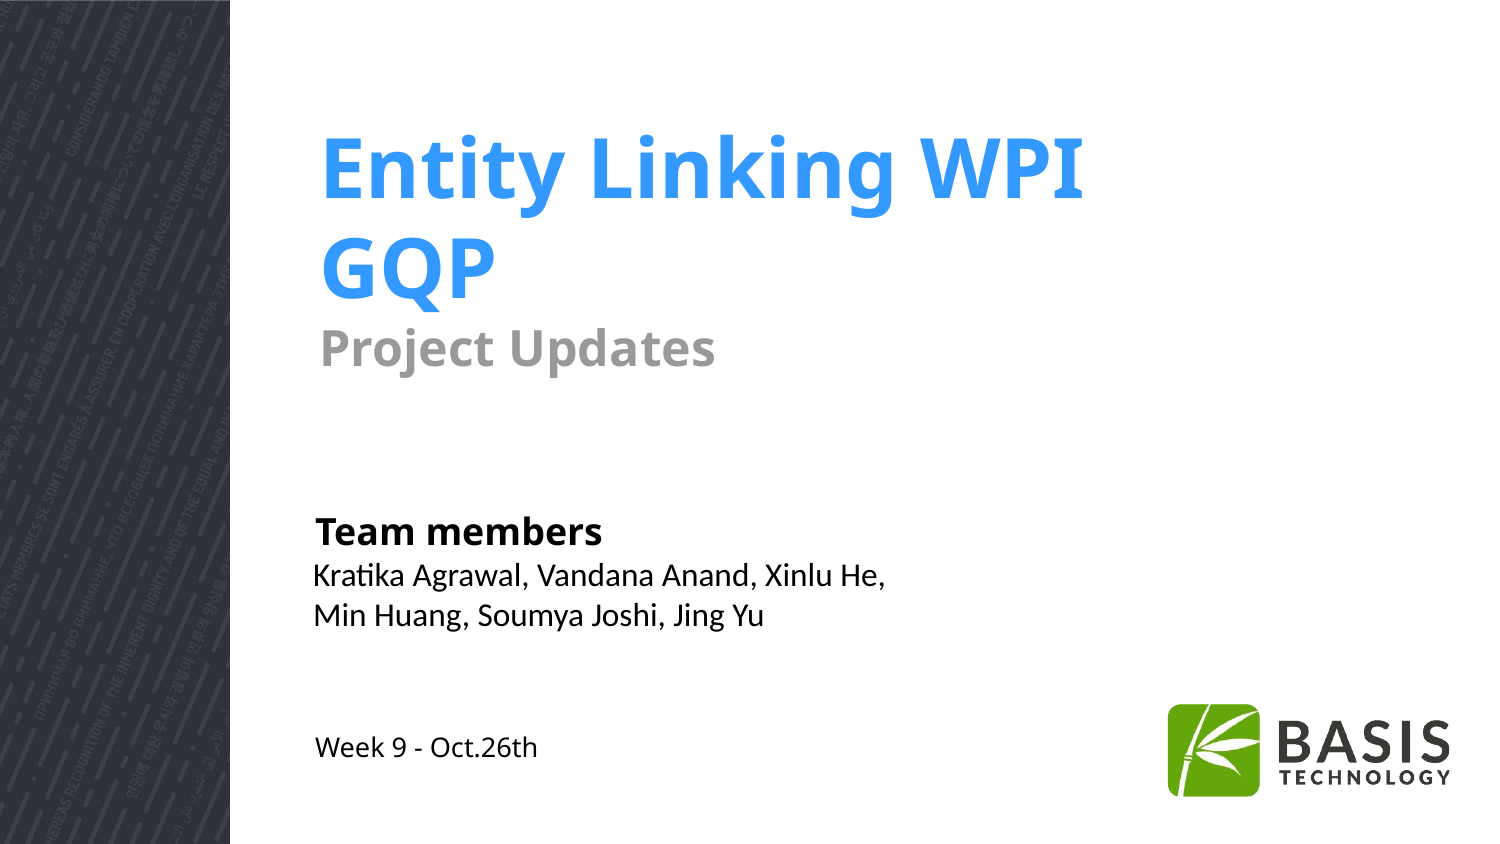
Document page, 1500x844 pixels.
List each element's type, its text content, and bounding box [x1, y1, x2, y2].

text_box [0, 0, 230, 844]
text_box [1167, 704, 1450, 798]
title Entity Linking WPI GQP Project Updates [317, 113, 1183, 465]
text_box Team members Kratika Agrawal, Vandana Anand, Xinlu He, Min Huang, Soumya Joshi, Jing Yu Week 9 - Oct.26th [313, 506, 999, 665]
